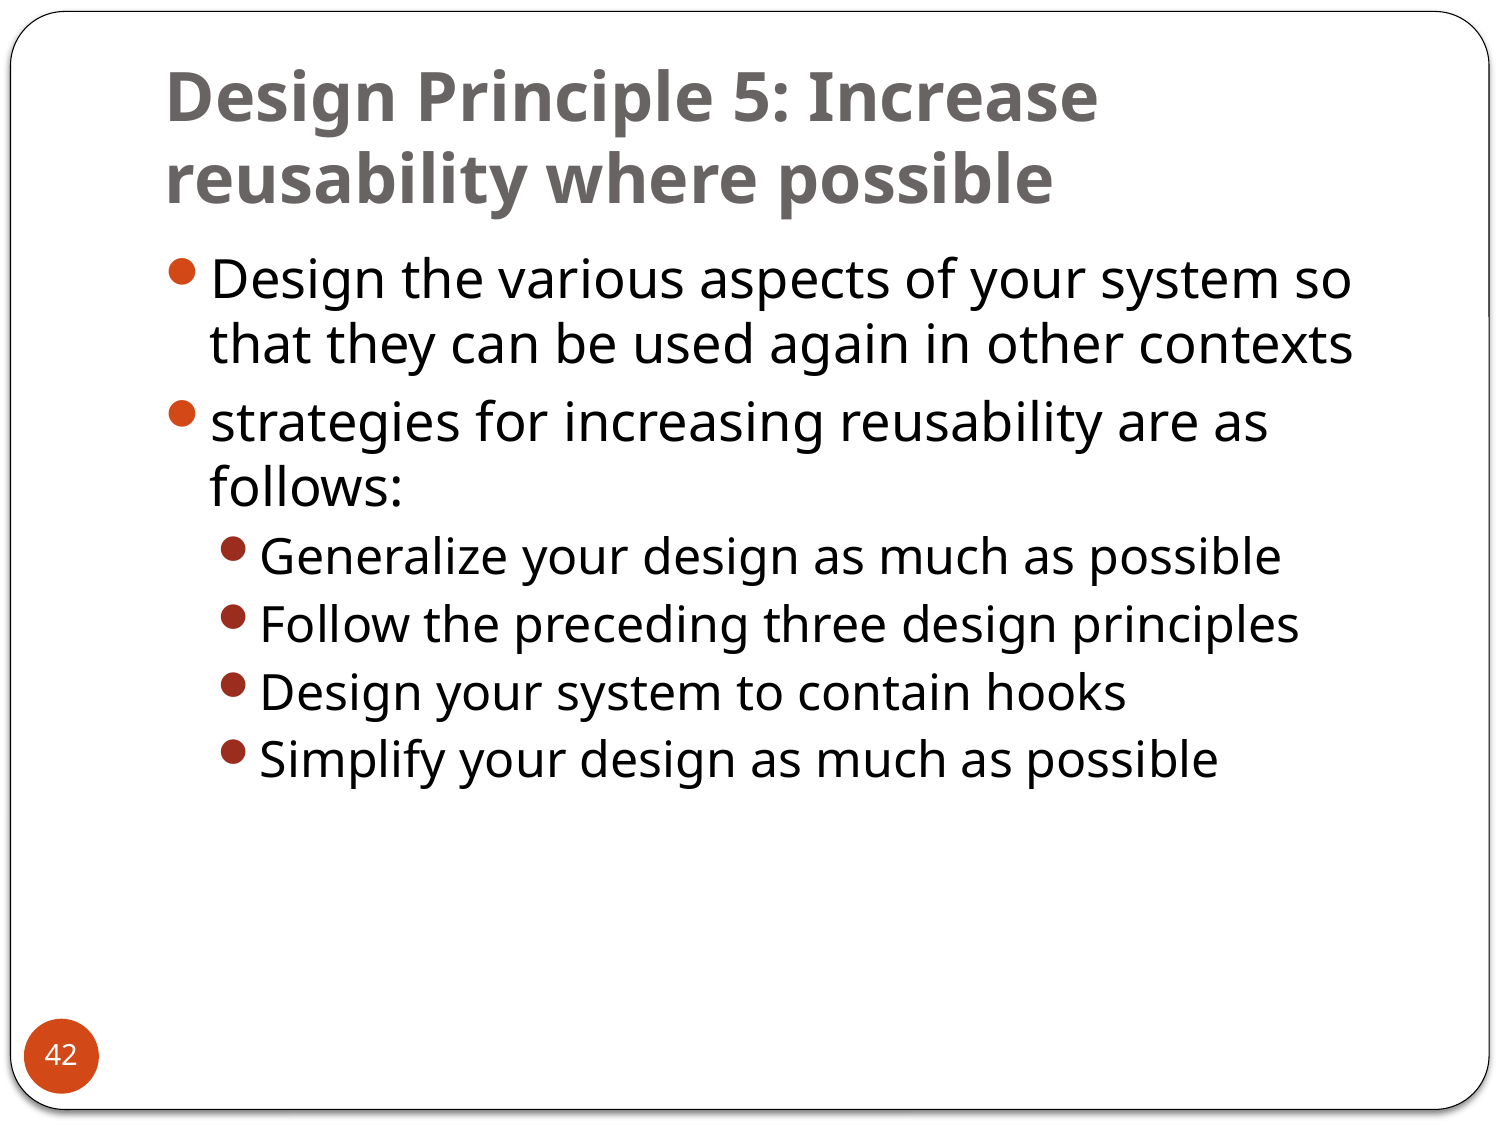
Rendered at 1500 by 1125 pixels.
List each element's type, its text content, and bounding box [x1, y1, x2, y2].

title Design Principle 5: Increase reusability where possible [150, 45, 1425, 233]
slide_number 42 [23, 1018, 99, 1094]
list Design the various aspects of your system so that they can be used again in other contexts strategies for increasing reusability are as follows: Generalize your design as much as possible Follow the preceding three design principles Design your system to contain hooks Simplify your design as much as possible [150, 237, 1425, 988]
